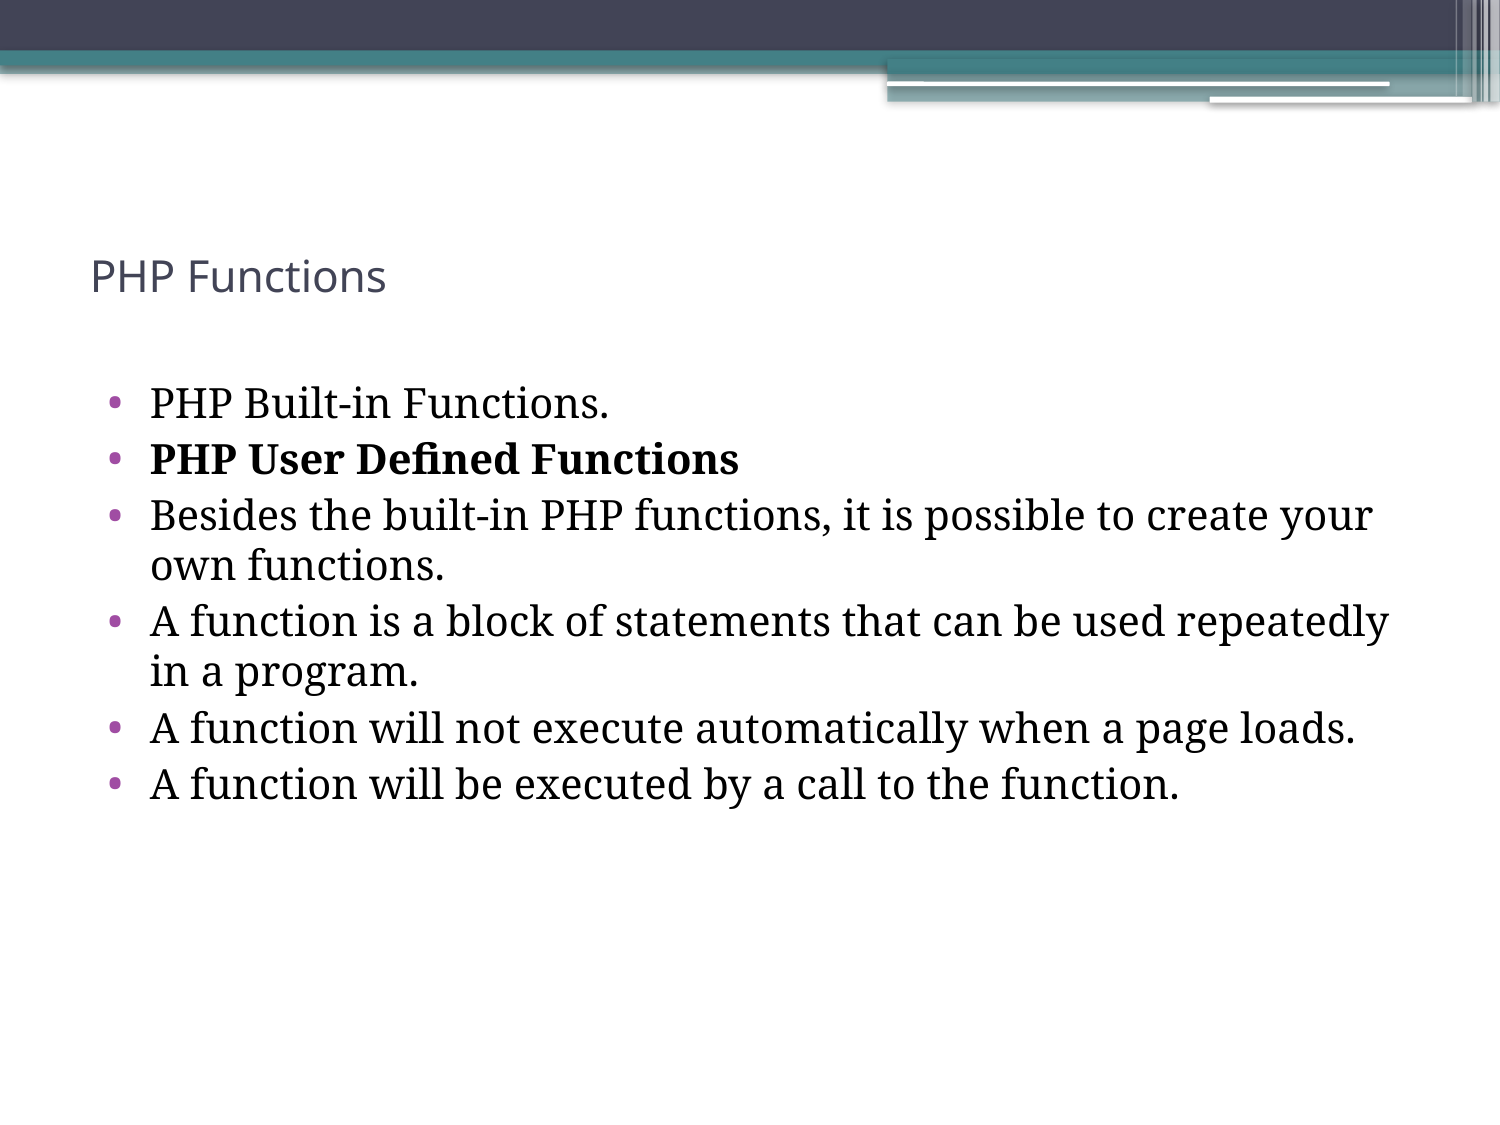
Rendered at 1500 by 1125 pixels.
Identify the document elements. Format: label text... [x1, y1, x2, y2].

list PHP Built-in Functions. PHP User Defined Functions Besides the built-in PHP functions, it is possible to create your own functions. A function is a block of statements that can be used repeatedly in a program. A function will not execute automatically when a page loads. A function will be executed by a call to the function. [75, 368, 1425, 1079]
title PHP Functions [75, 187, 1425, 363]
